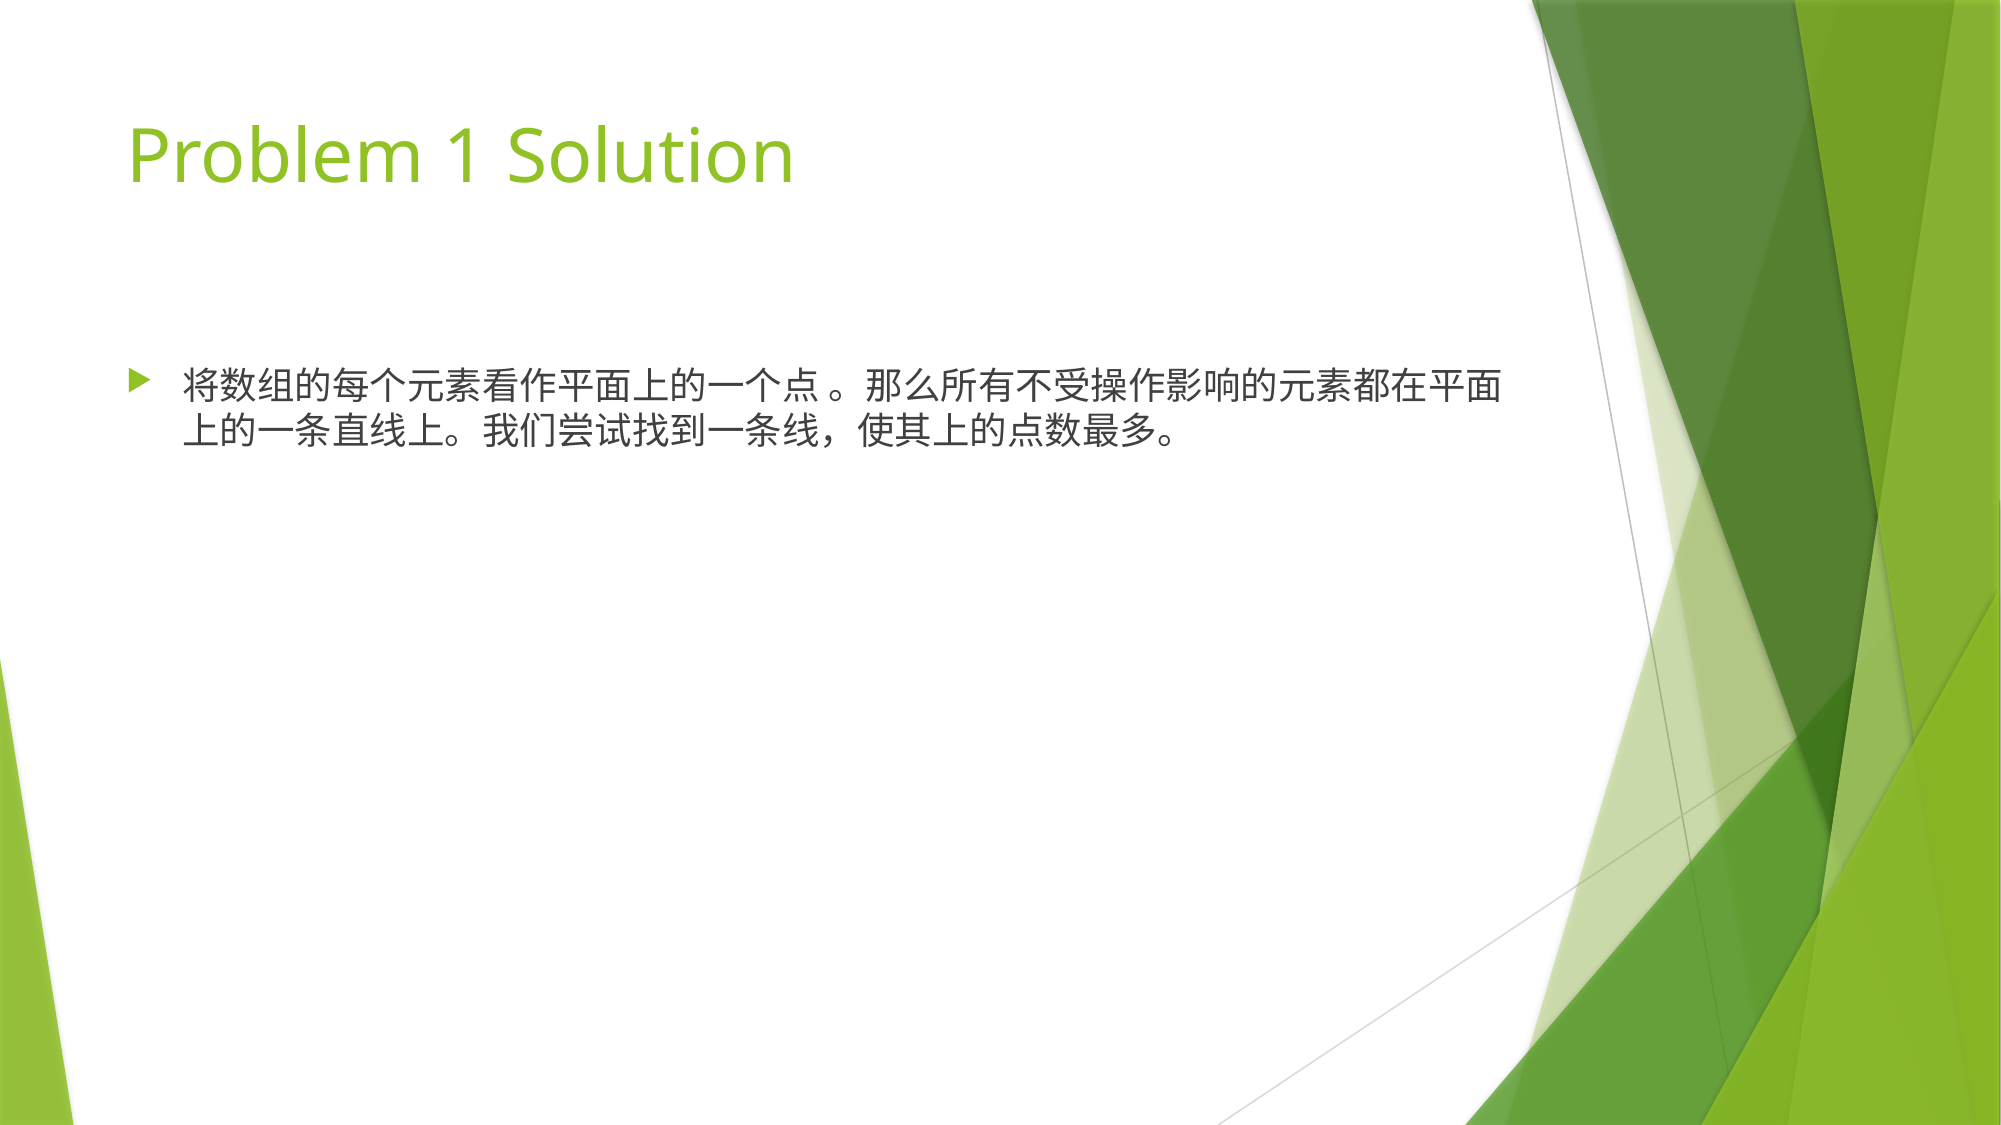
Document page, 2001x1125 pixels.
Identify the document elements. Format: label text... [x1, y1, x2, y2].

title Problem 1 Solution [111, 99, 1522, 317]
